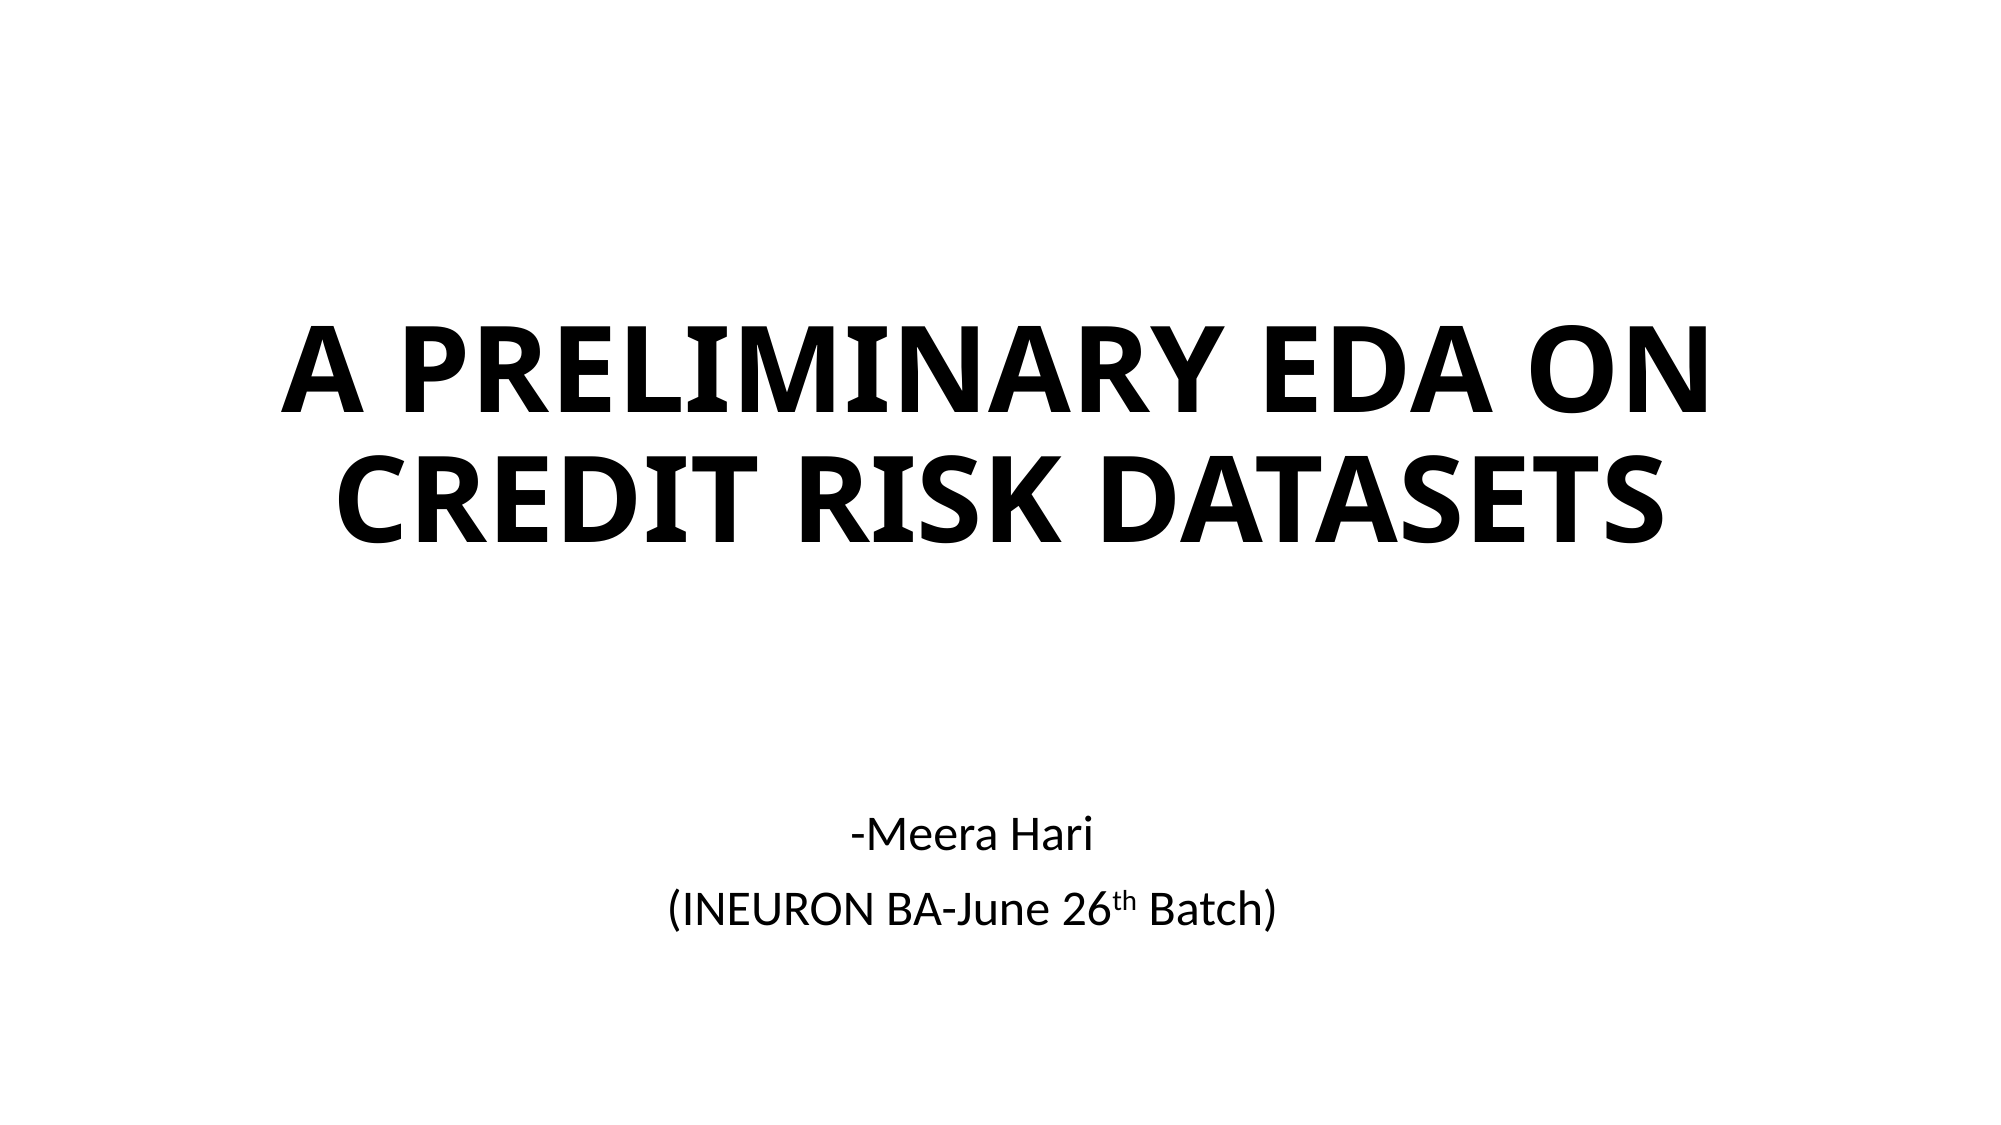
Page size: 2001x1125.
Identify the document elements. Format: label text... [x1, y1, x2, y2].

title A PRELIMINARY EDA ON CREDIT RISK DATASETS [249, 184, 1750, 576]
subtitle -Meera Hari (INEURON BA-June 26th Batch) [222, 800, 1723, 1072]
